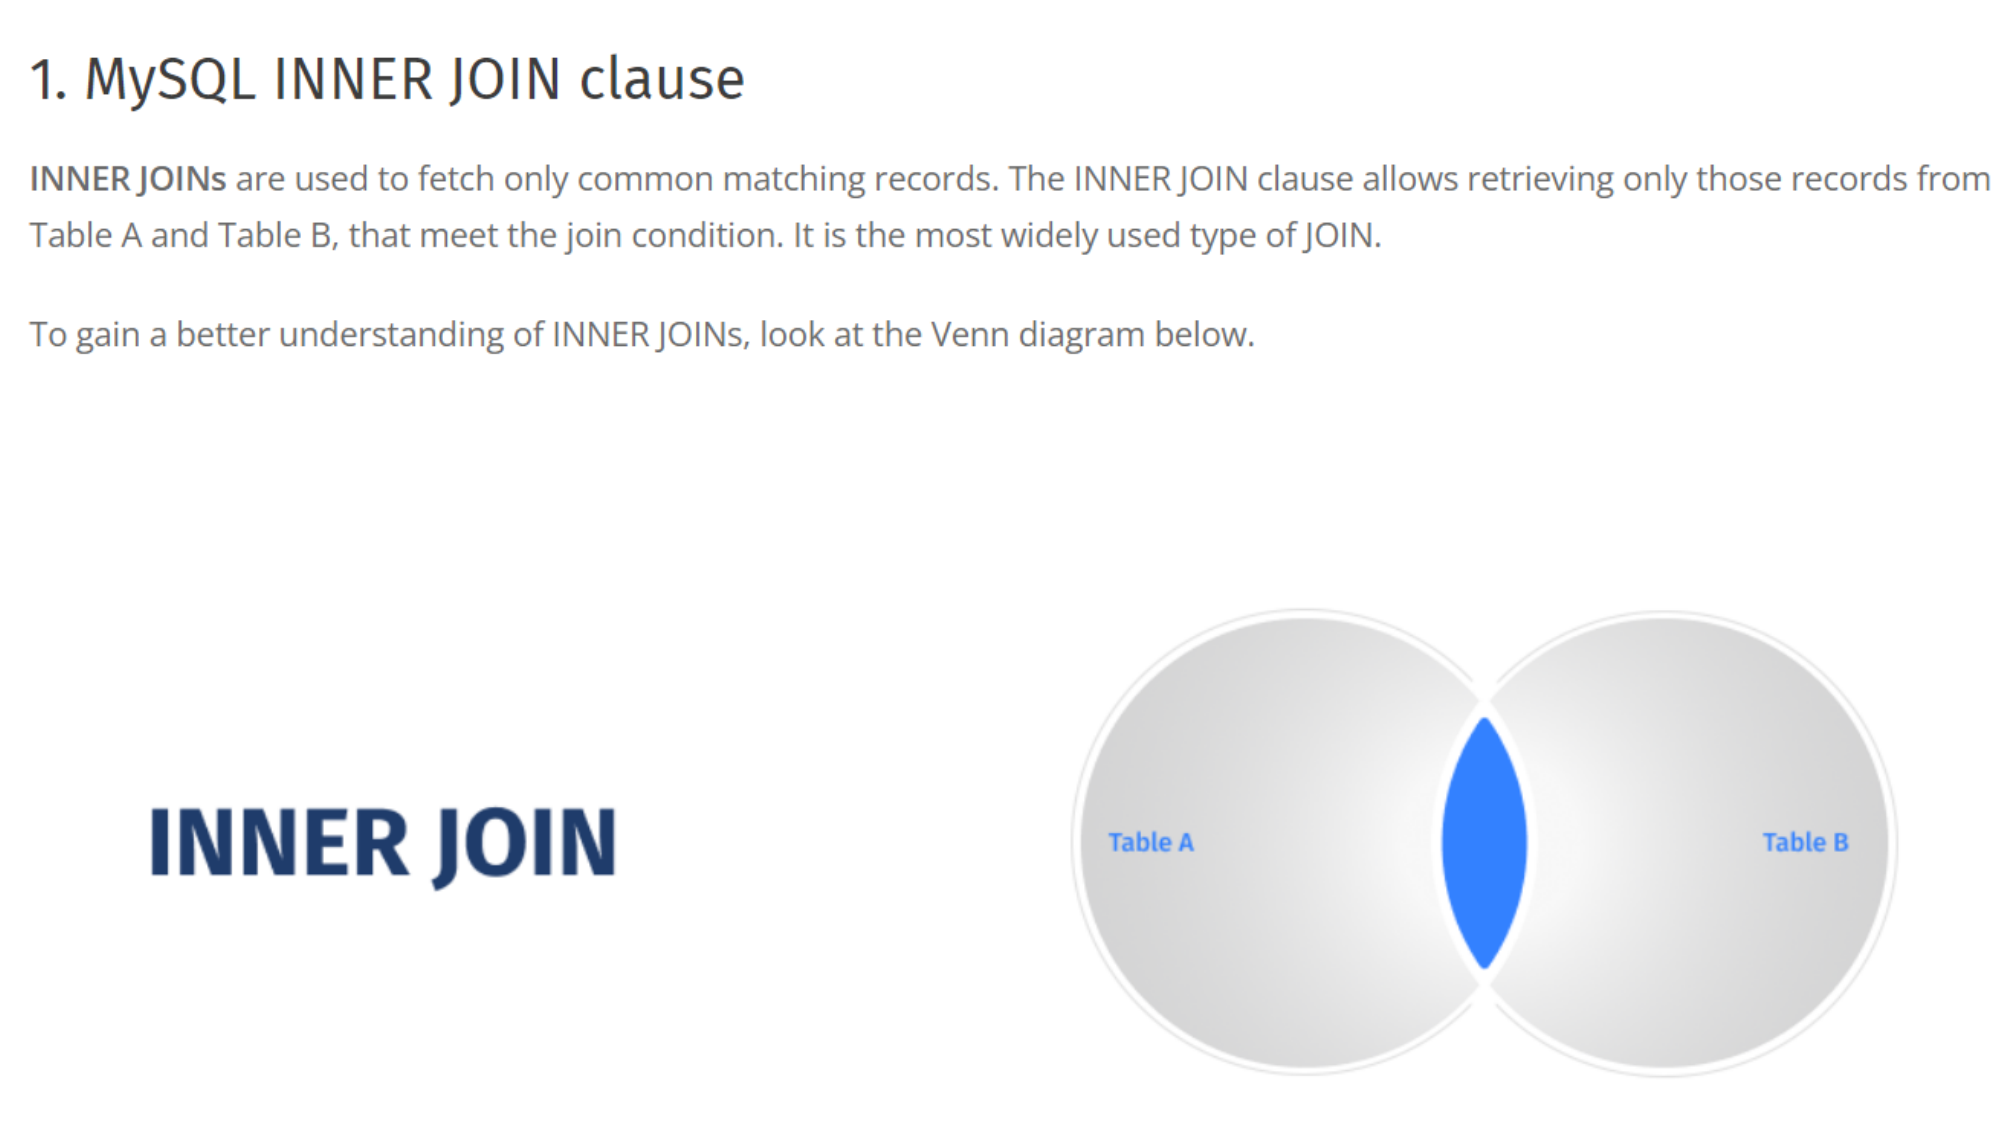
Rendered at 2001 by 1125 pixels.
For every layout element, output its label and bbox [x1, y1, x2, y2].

list [0, 0, 2000, 1125]
